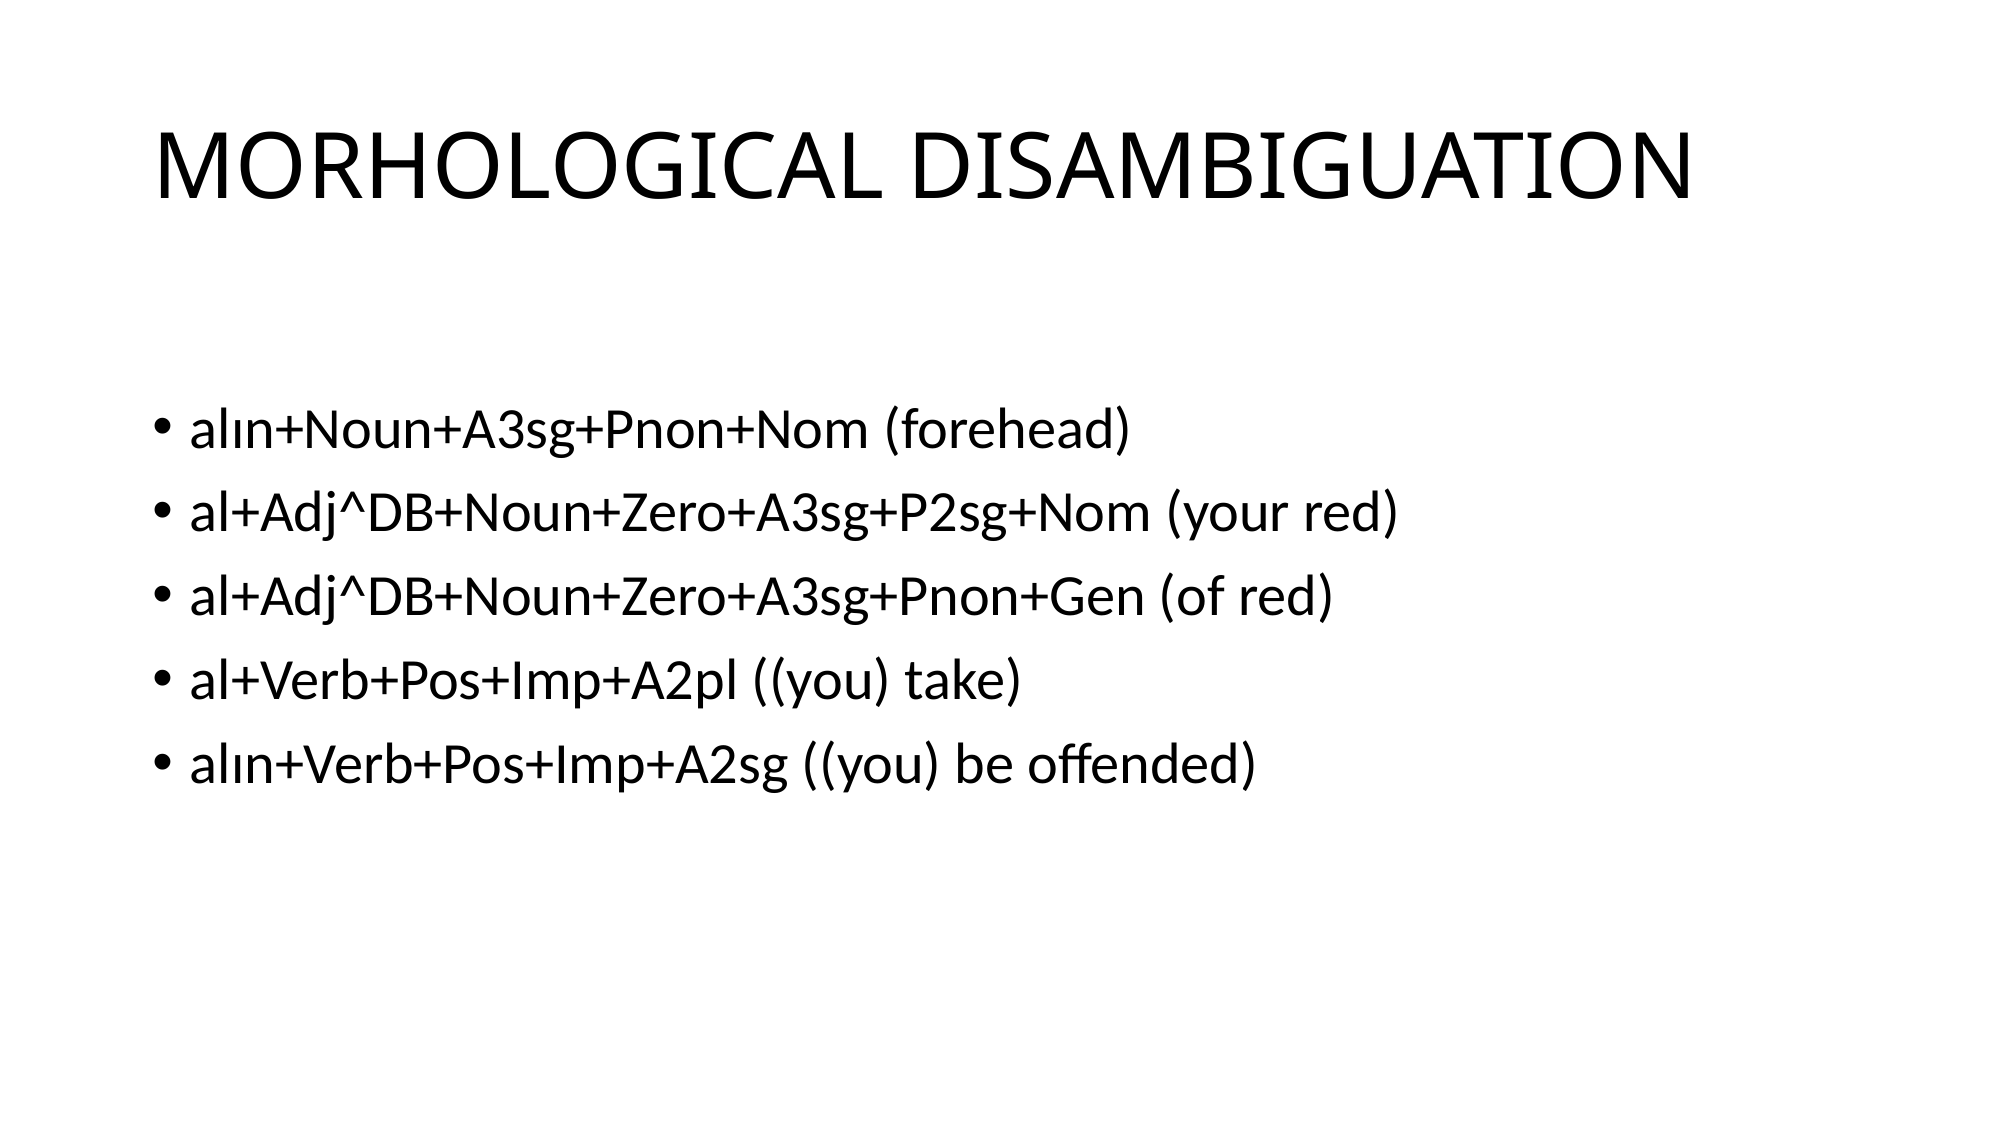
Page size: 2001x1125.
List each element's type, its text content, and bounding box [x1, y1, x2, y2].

list alın+Noun+A3sg+Pnon+Nom (forehead) al+Adj^DB+Noun+Zero+A3sg+P2sg+Nom (your red) al+Adj^DB+Noun+Zero+A3sg+Pnon+Gen (of red) al+Verb+Pos+Imp+A2pl ((you) take) alın+Verb+Pos+Imp+A2sg ((you) be offended) [137, 299, 1863, 1014]
title MORHOLOGICAL DISAMBIGUATION [137, 59, 1863, 278]
